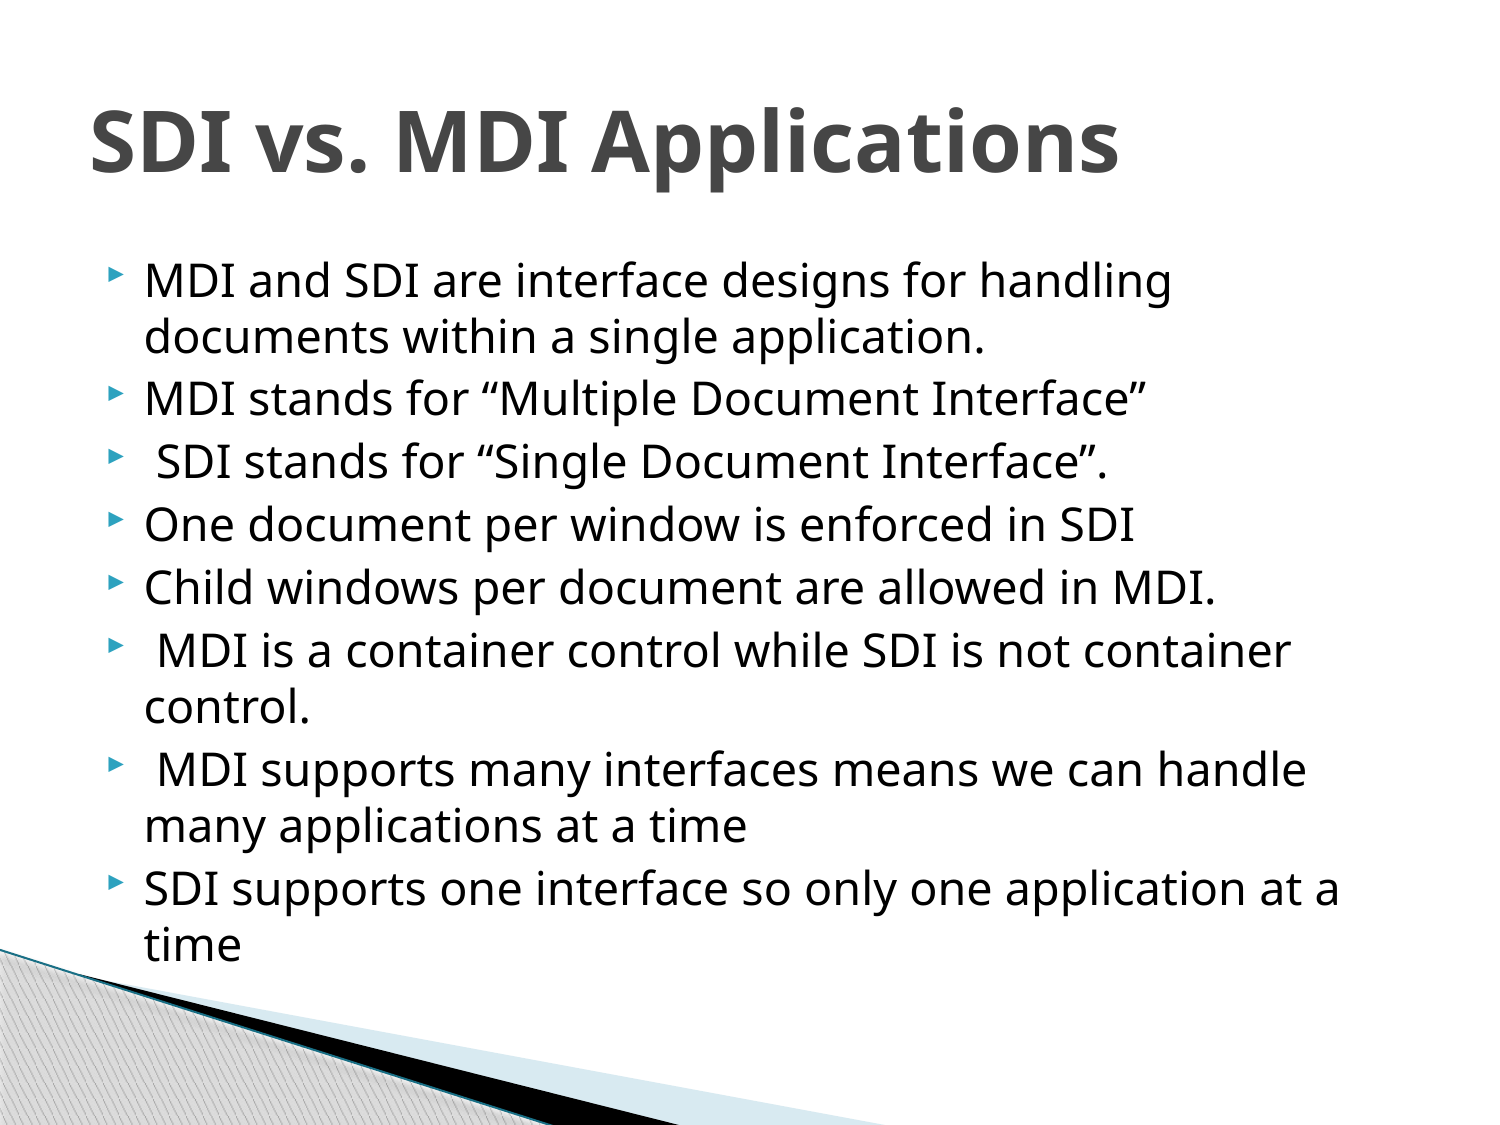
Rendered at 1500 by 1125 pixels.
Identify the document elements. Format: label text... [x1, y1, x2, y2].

list MDI and SDI are interface designs for handling documents within a single application. MDI stands for “Multiple Document Interface” SDI stands for “Single Document Interface”. One document per window is enforced in SDI Child windows per document are allowed in MDI. MDI is a container control while SDI is not container control. MDI supports many interfaces means we can handle many applications at a time SDI supports one interface so only one application at a time [75, 243, 1425, 986]
title SDI vs. MDI Applications [75, 45, 1425, 233]
